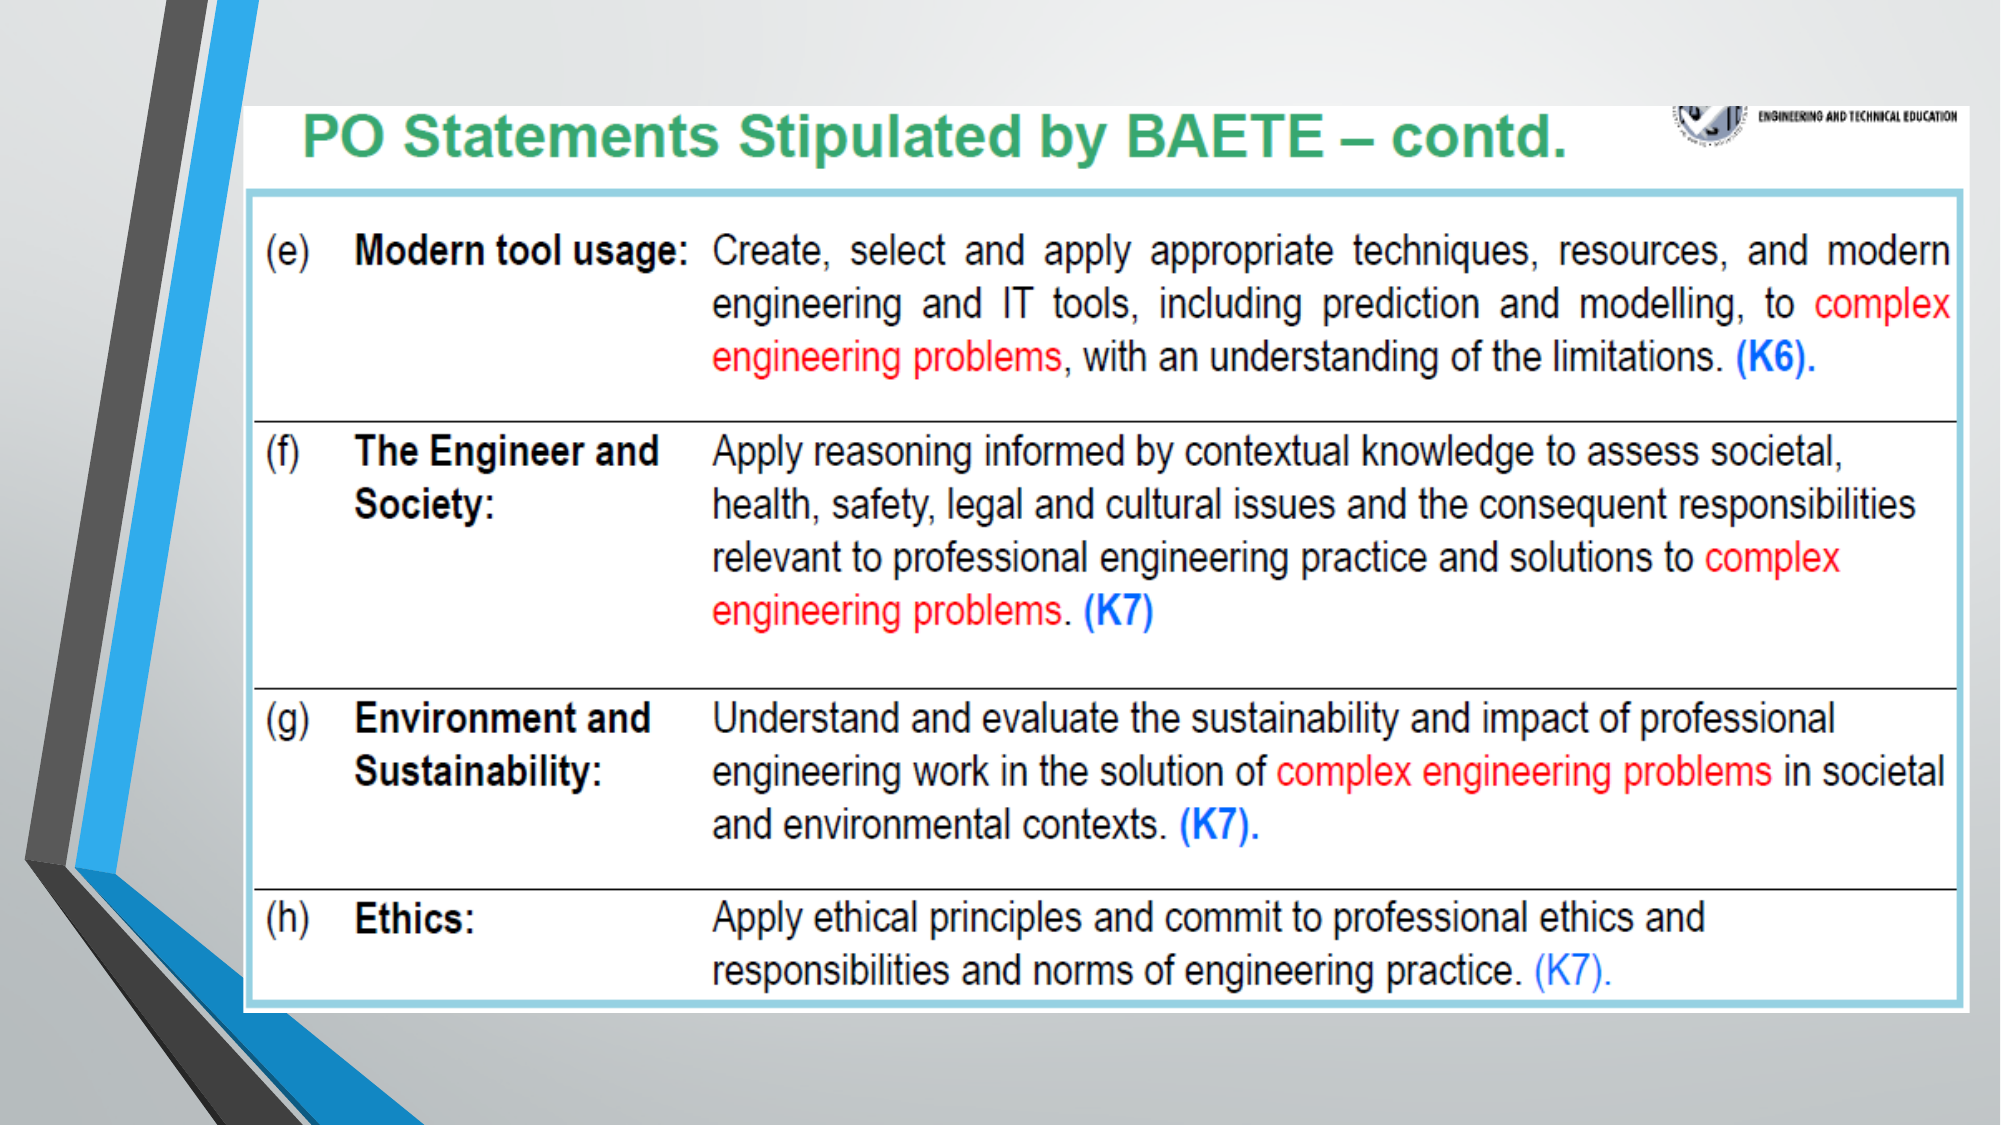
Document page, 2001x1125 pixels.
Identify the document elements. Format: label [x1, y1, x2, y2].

picture [243, 106, 1970, 1013]
